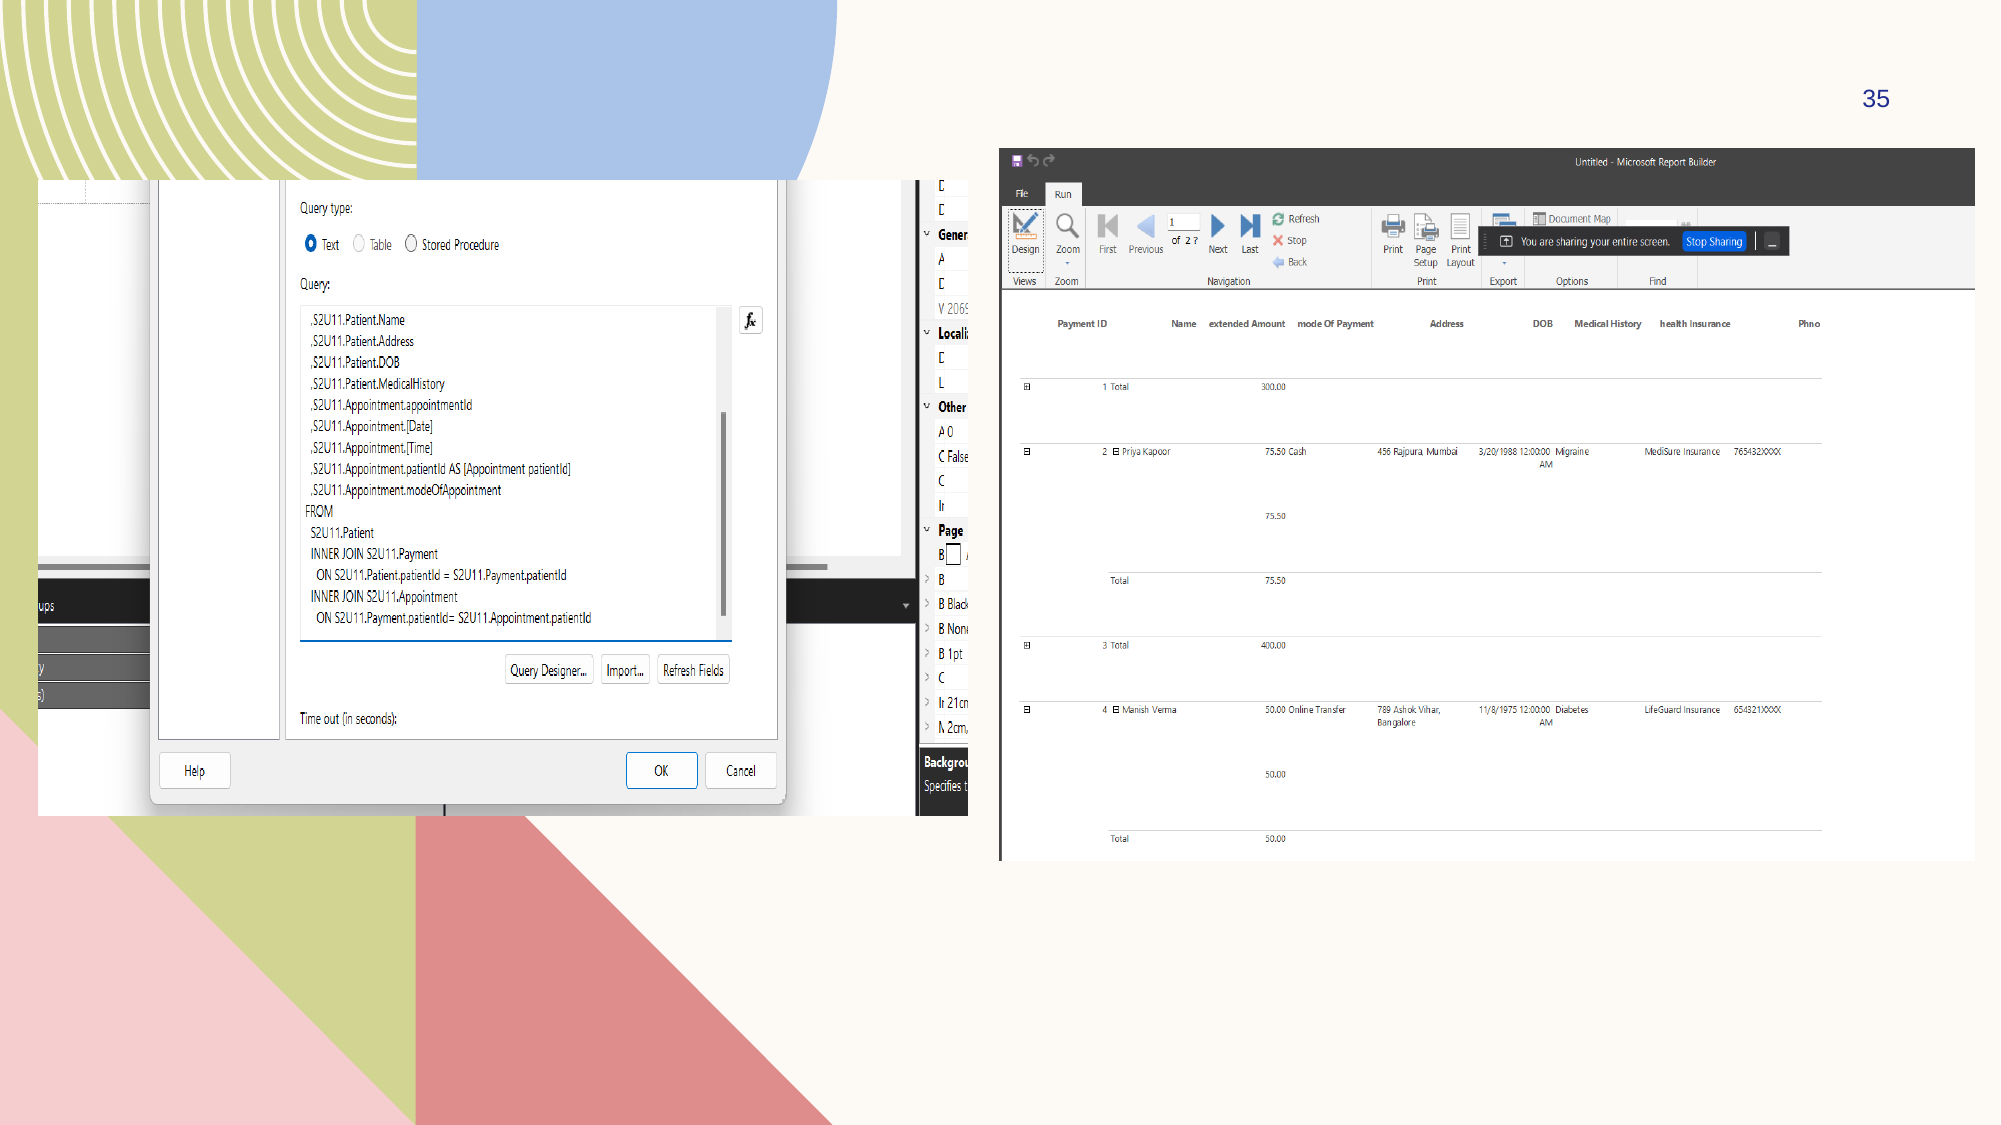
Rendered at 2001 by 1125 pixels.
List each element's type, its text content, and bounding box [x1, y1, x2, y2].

slide_number 35 [1795, 75, 1958, 120]
picture [999, 148, 1975, 861]
picture [37, 180, 968, 816]
